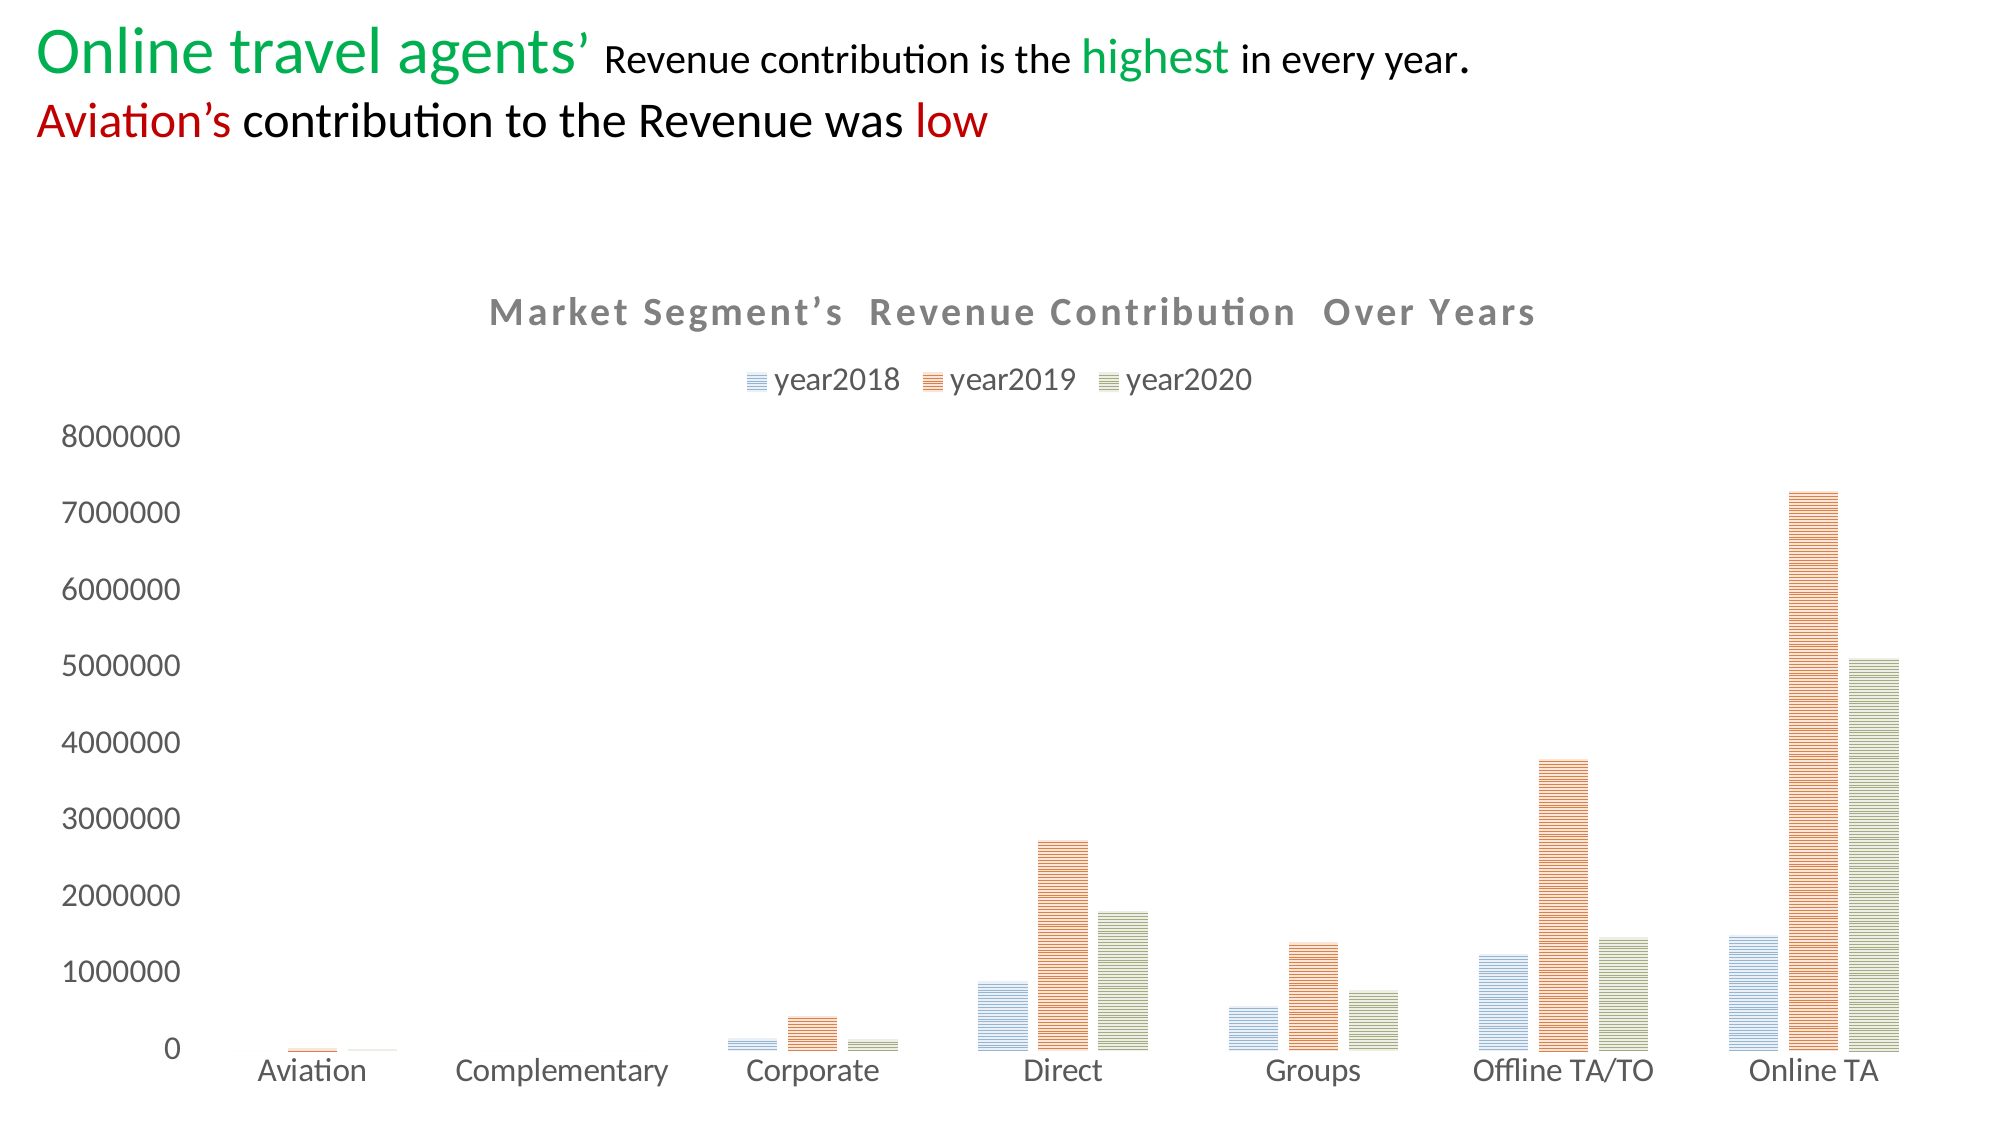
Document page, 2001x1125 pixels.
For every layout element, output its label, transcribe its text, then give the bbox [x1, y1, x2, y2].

text_box Online travel agents’ Revenue contribution is the highest in every year. Aviation’s contribution to the Revenue was low [21, 0, 1885, 155]
chart [21, 257, 1978, 1107]
